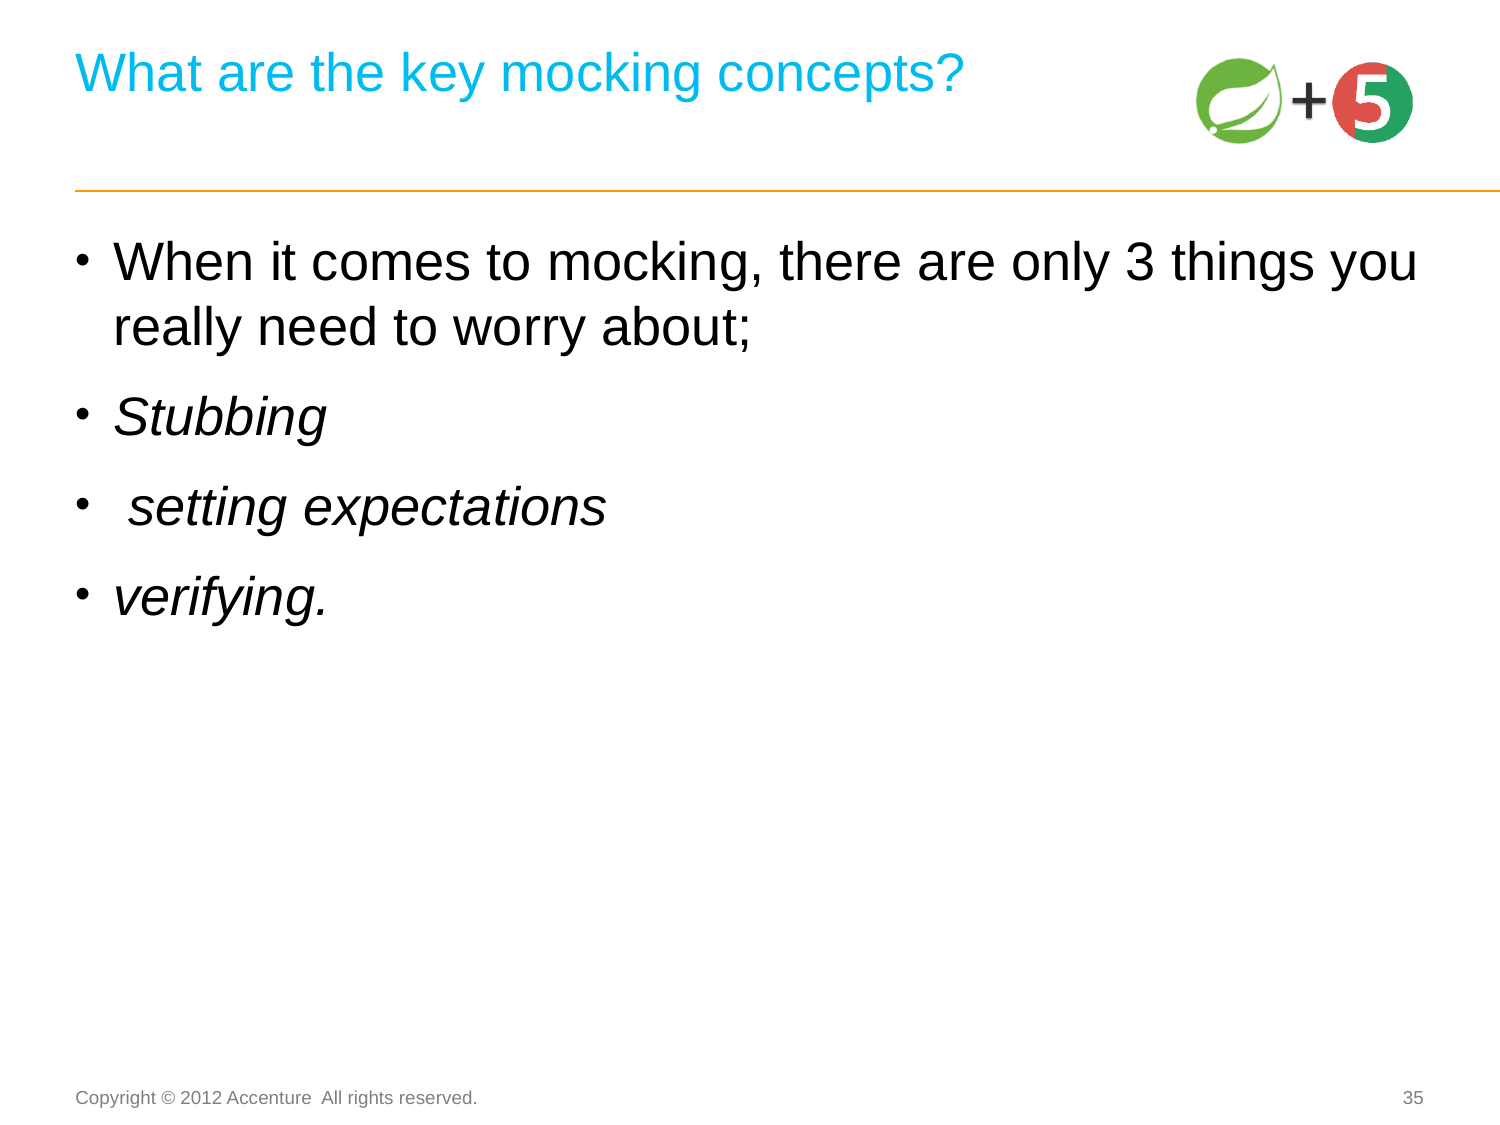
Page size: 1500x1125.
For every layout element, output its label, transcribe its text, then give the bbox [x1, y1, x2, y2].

title What are the key mocking concepts? [75, 27, 1422, 157]
list When it comes to mocking, there are only 3 things you really need to worry about; Stubbing setting expectations verifying. [75, 226, 1425, 1018]
